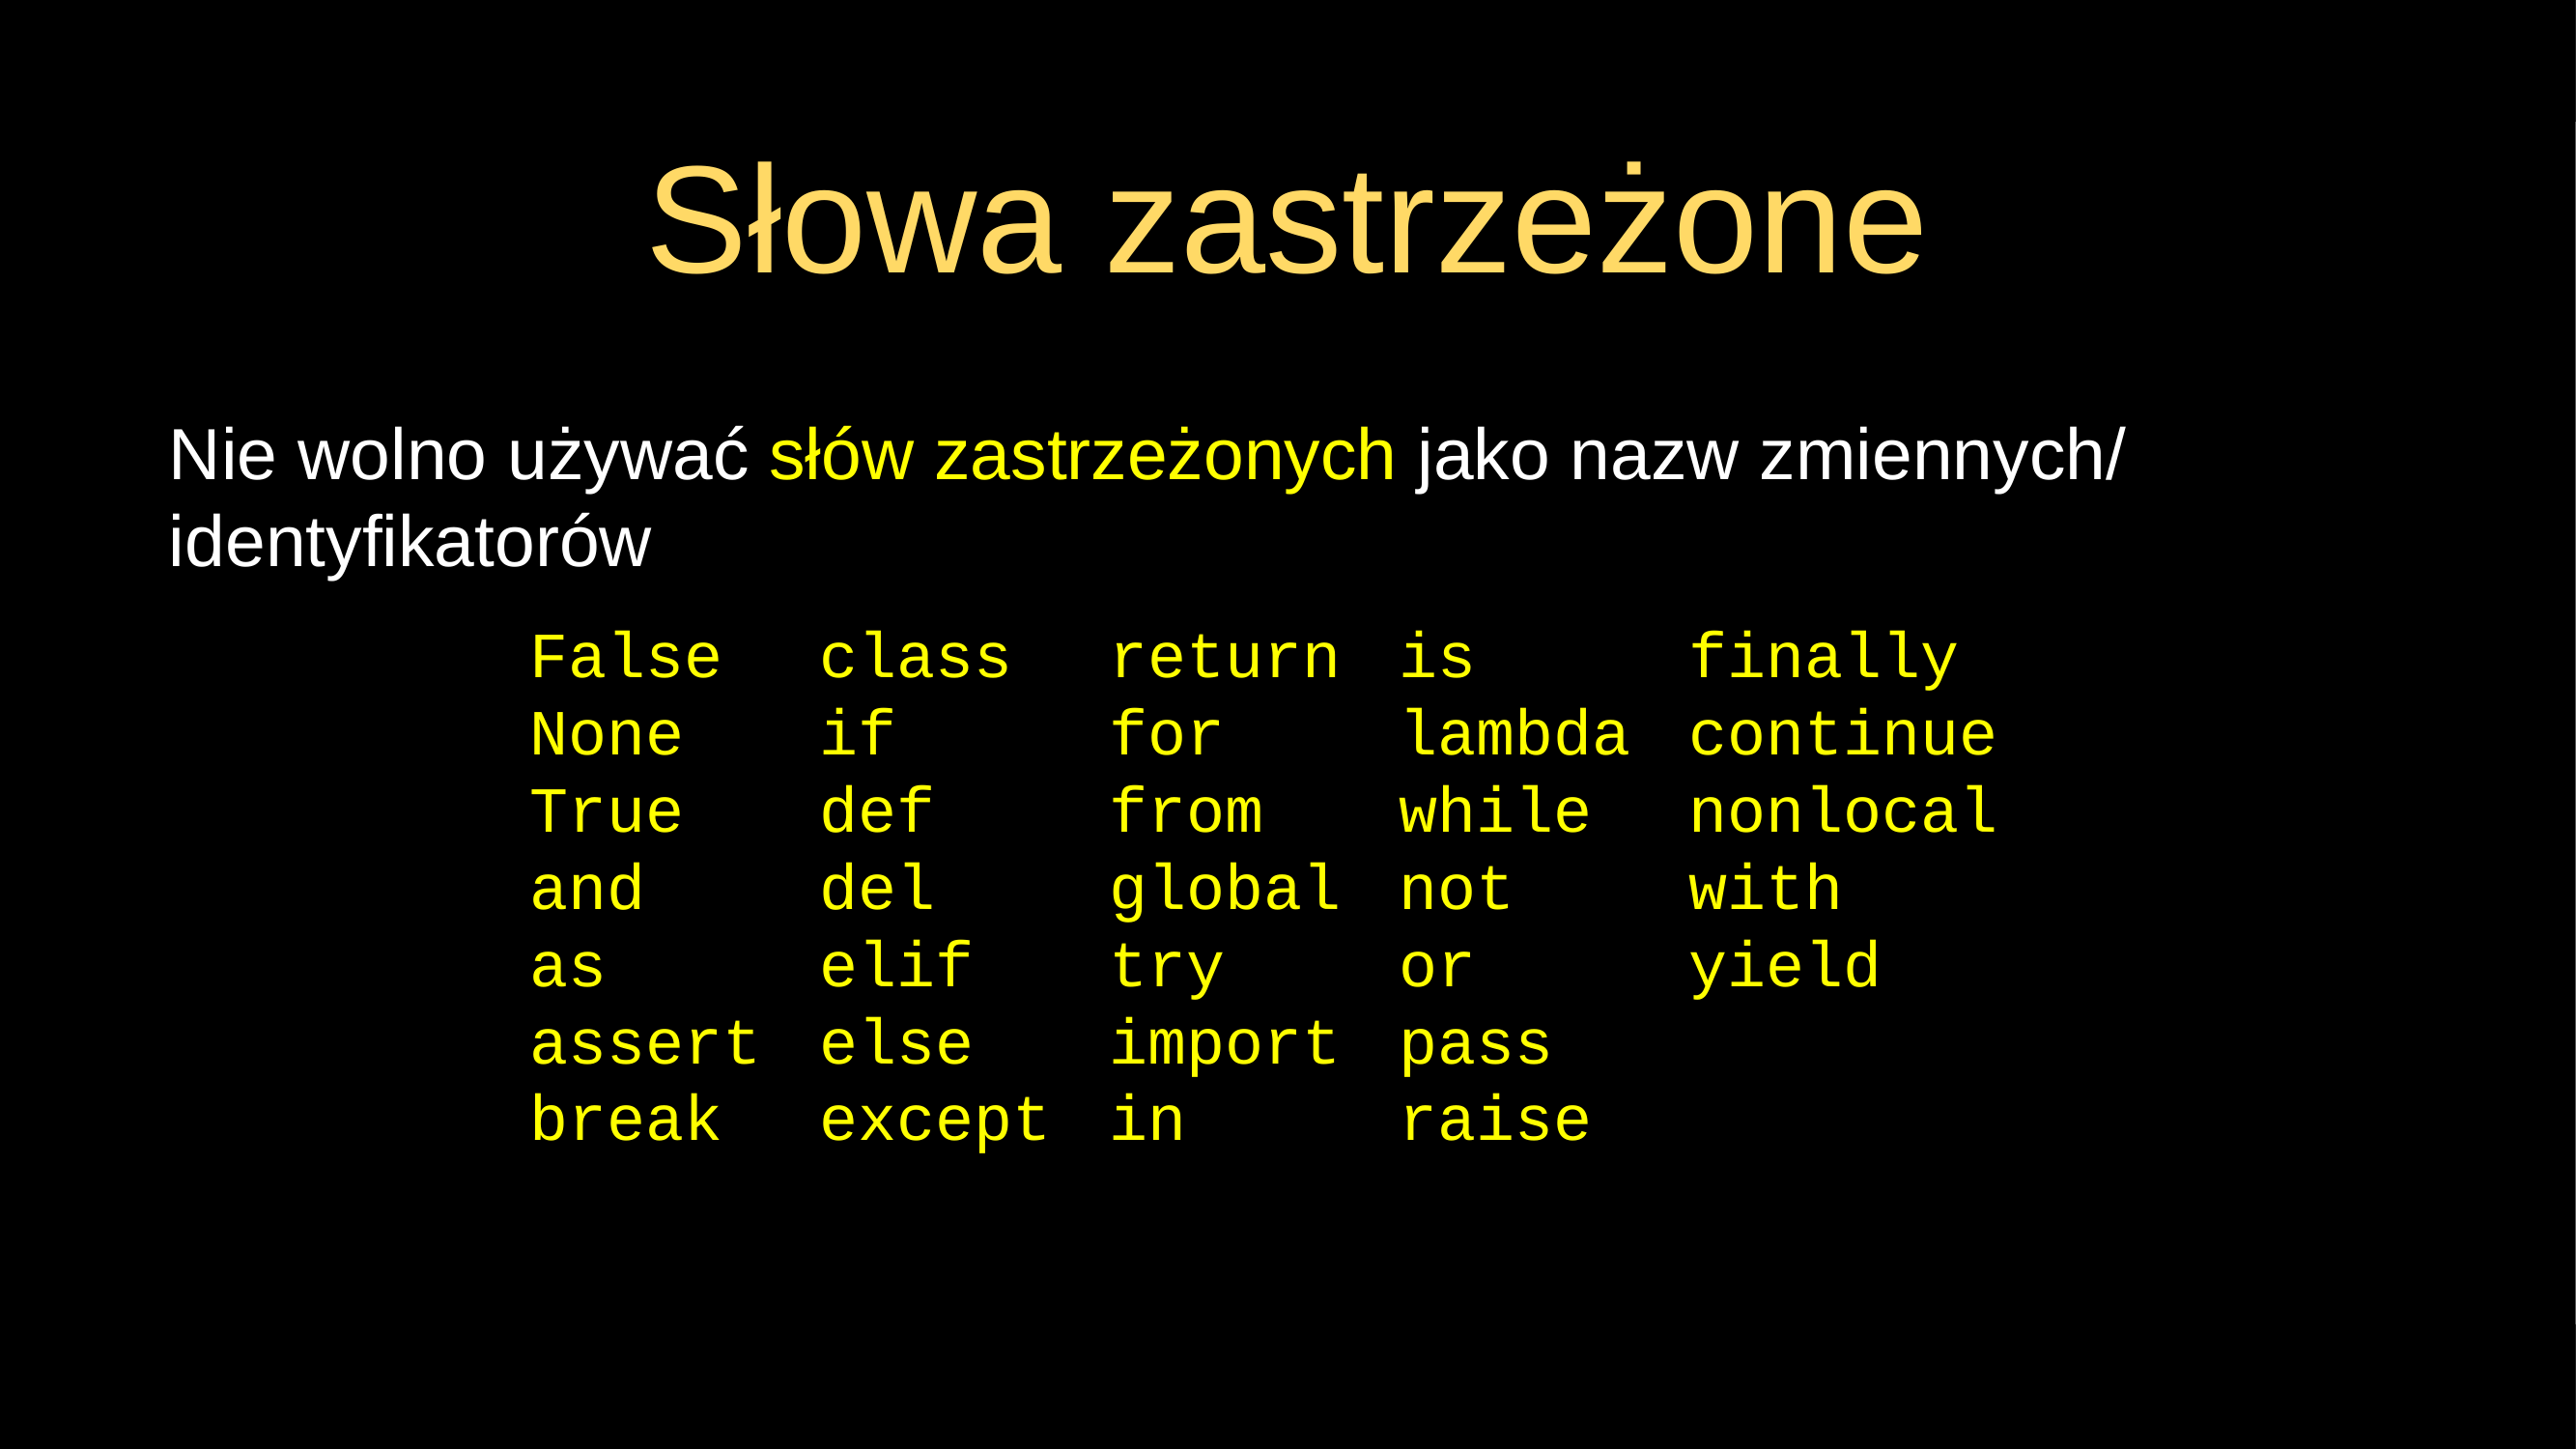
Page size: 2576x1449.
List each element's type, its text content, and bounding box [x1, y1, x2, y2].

title Słowa zastrzeżone [128, 124, 2448, 300]
text_box False class return is finally None if for lambda continue True def from while nonlocal and del global not with as elif try or yield assert else import pass break except in raise [529, 552, 2173, 1215]
list Nie wolno używać słów zastrzeżonych jako nazw zmiennych/ identyfikatorów [128, 400, 2448, 589]
